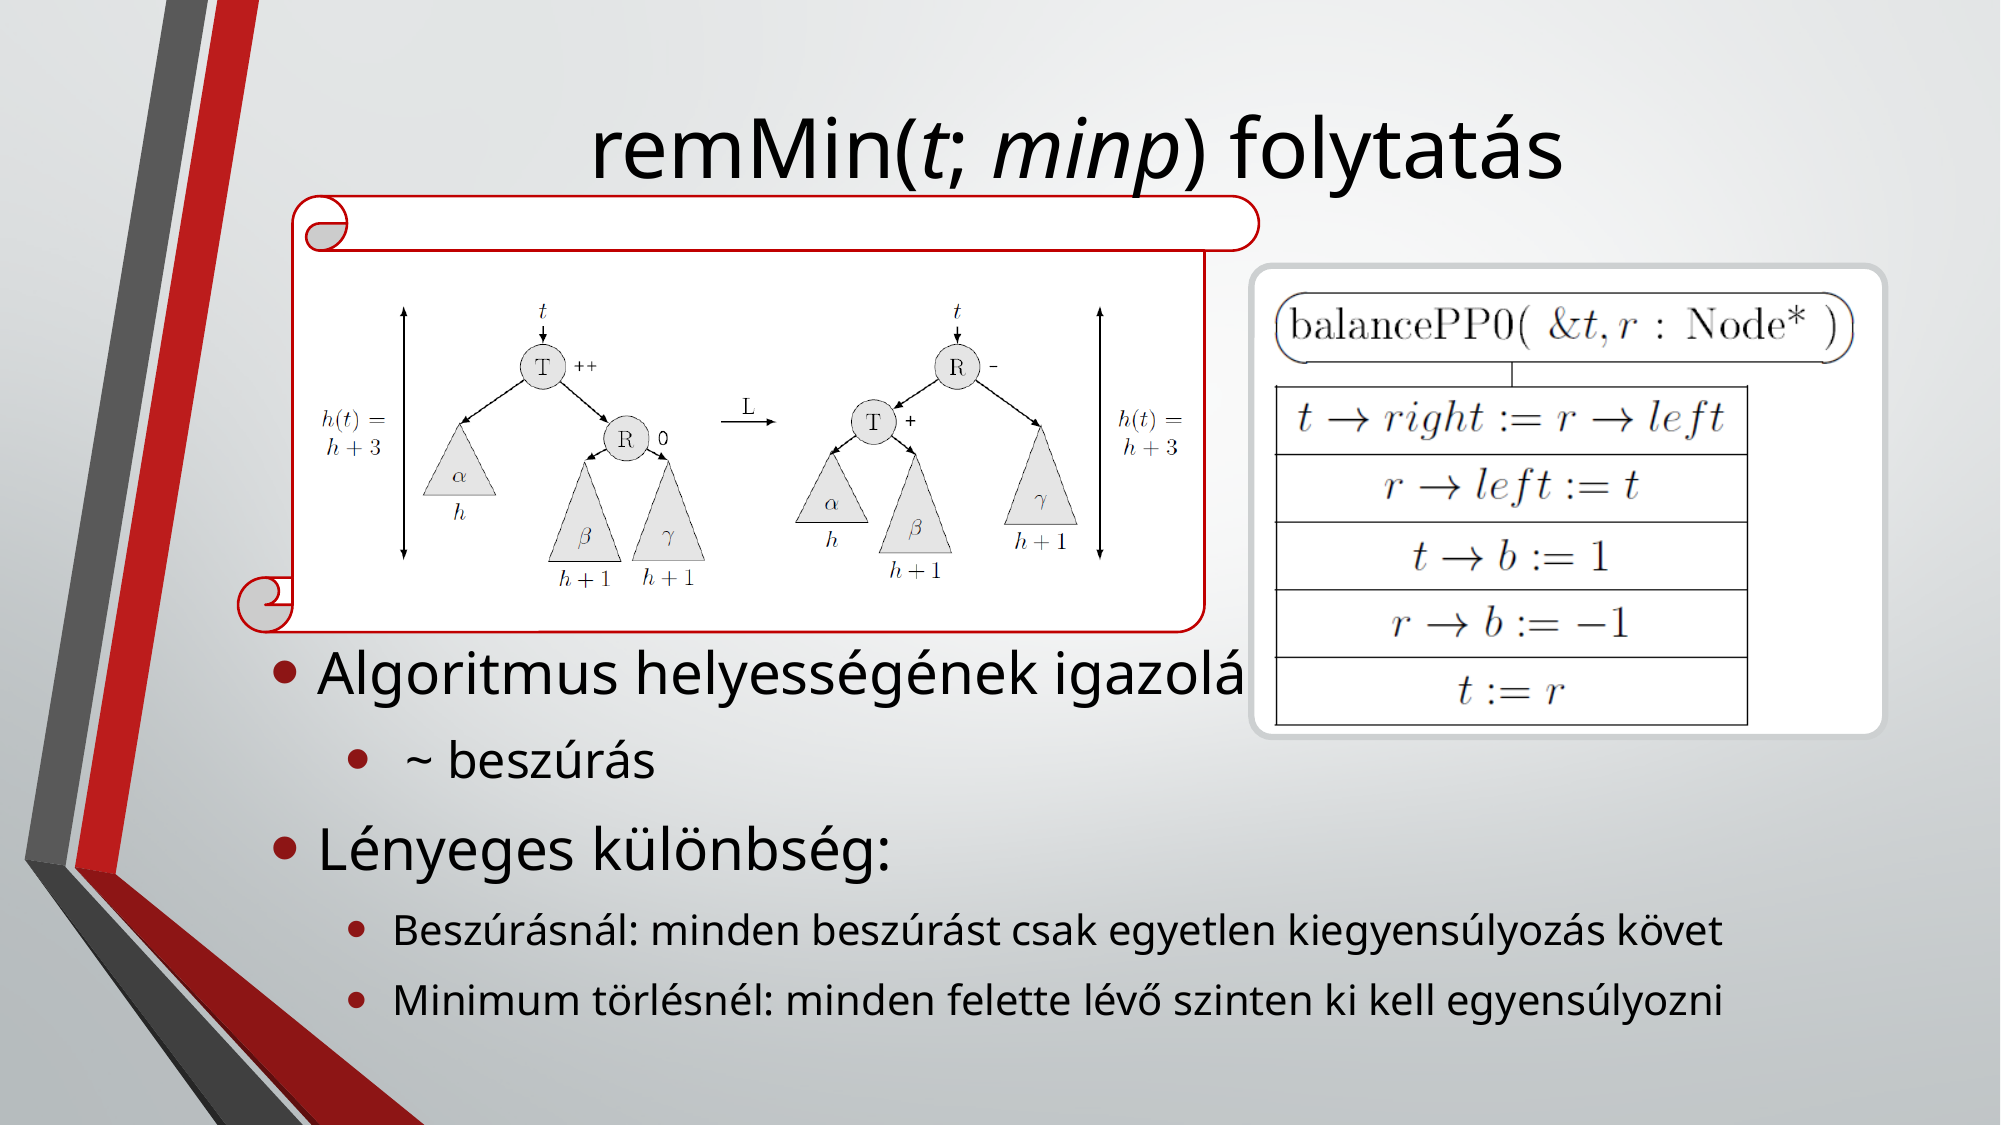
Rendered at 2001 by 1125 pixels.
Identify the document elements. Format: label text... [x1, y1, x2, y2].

text_box [291, 227, 1261, 562]
list Algoritmus helyességének igazolása: ~ beszúrás Lényeges különbség: Beszúrásnál: minden beszúrást csak egyetlen kiegyensúlyozás követ Minimum törlésnél: minden felette lévő szinten ki kell egyensúlyozni [255, 562, 1900, 1098]
picture [307, 293, 1200, 608]
title remMin(t; minp) folytatás [255, 65, 1900, 227]
text_box [236, 578, 255, 632]
picture [1251, 265, 1886, 738]
